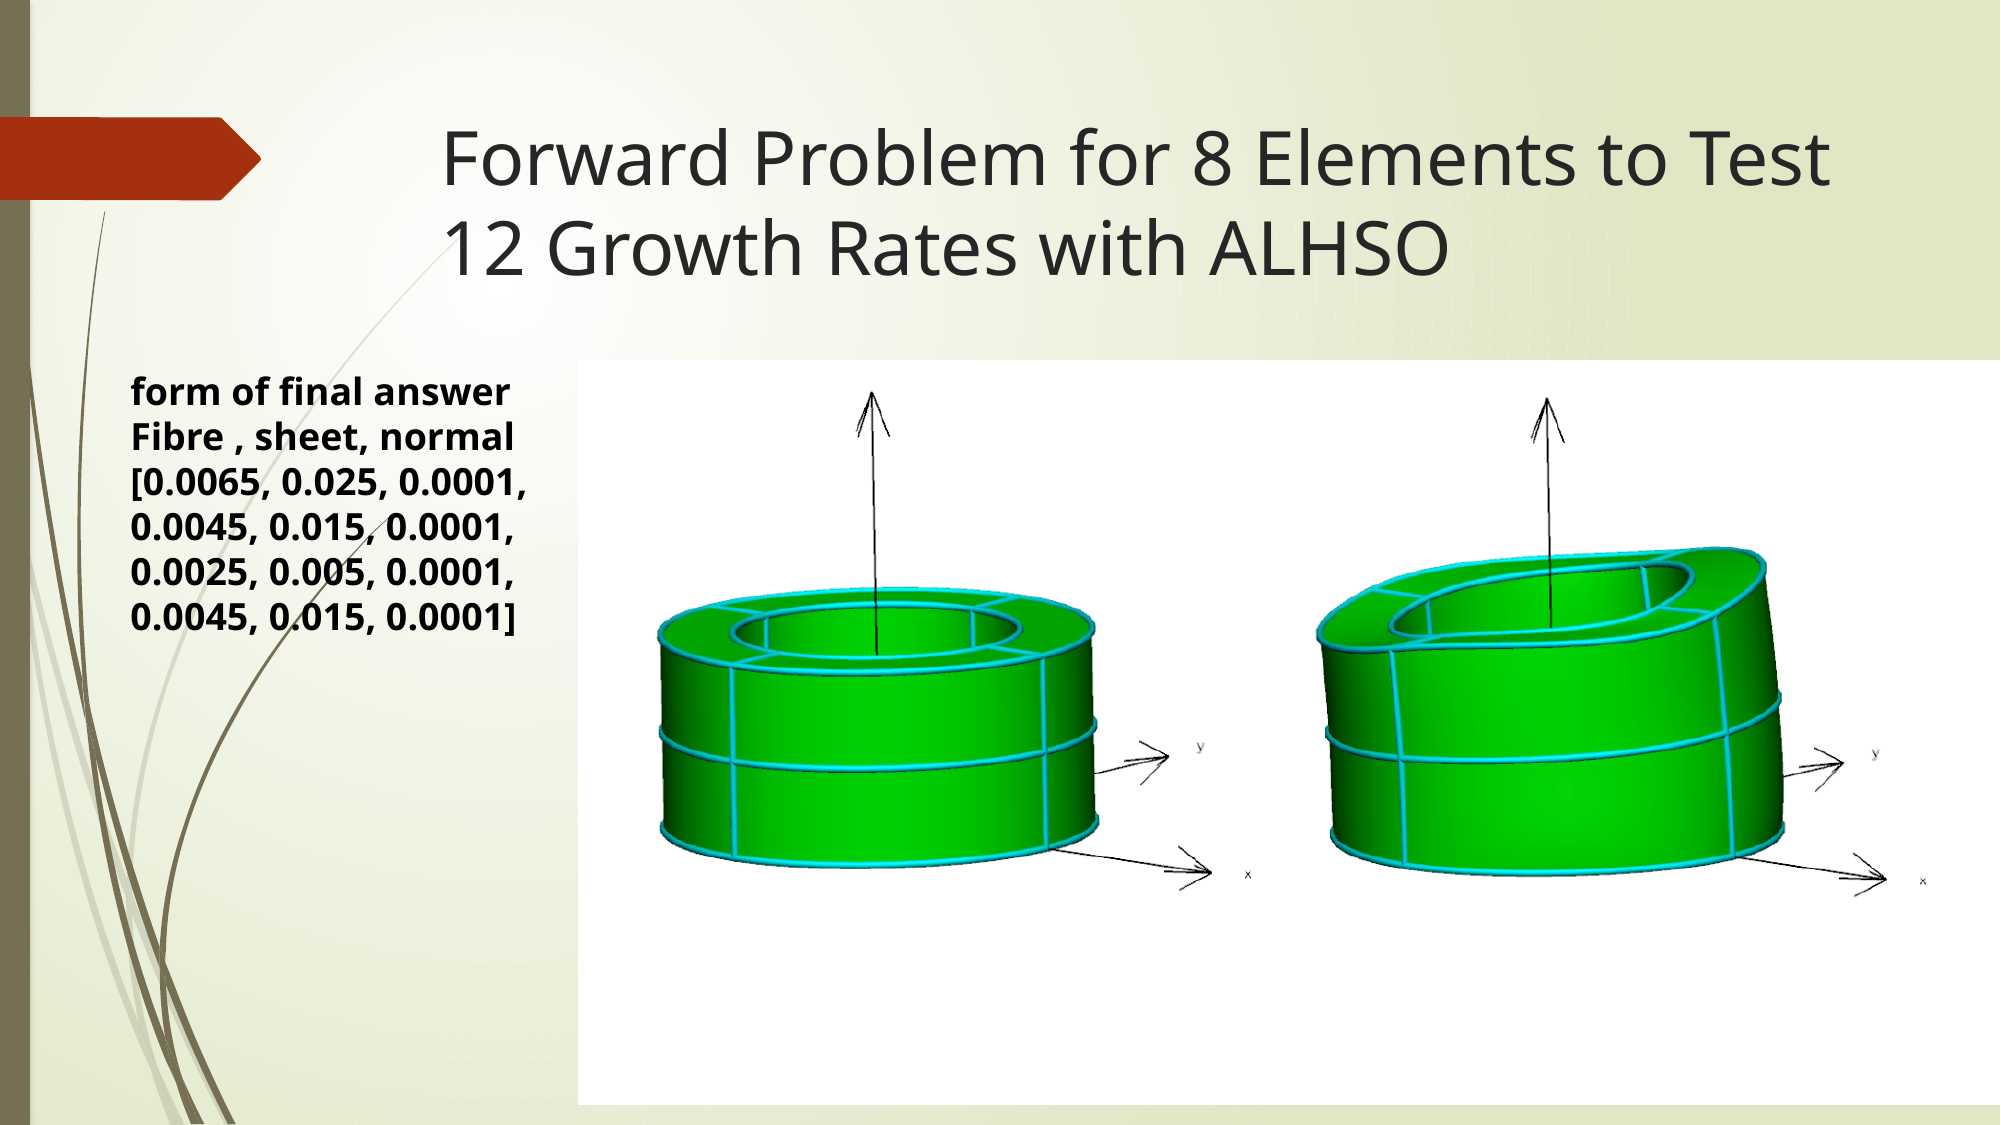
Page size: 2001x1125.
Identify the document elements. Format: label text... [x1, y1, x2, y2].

title Forward Problem for 8 Elements to Test 12 Growth Rates with ALHSO [425, 102, 1888, 313]
text_box form of final answer Fibre , sheet, normal [0.0065, 0.025, 0.0001, 0.0045, 0.015, 0.0001, 0.0025, 0.005, 0.0001, 0.0045, 0.015, 0.0001] [115, 360, 578, 646]
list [578, 360, 2000, 1105]
